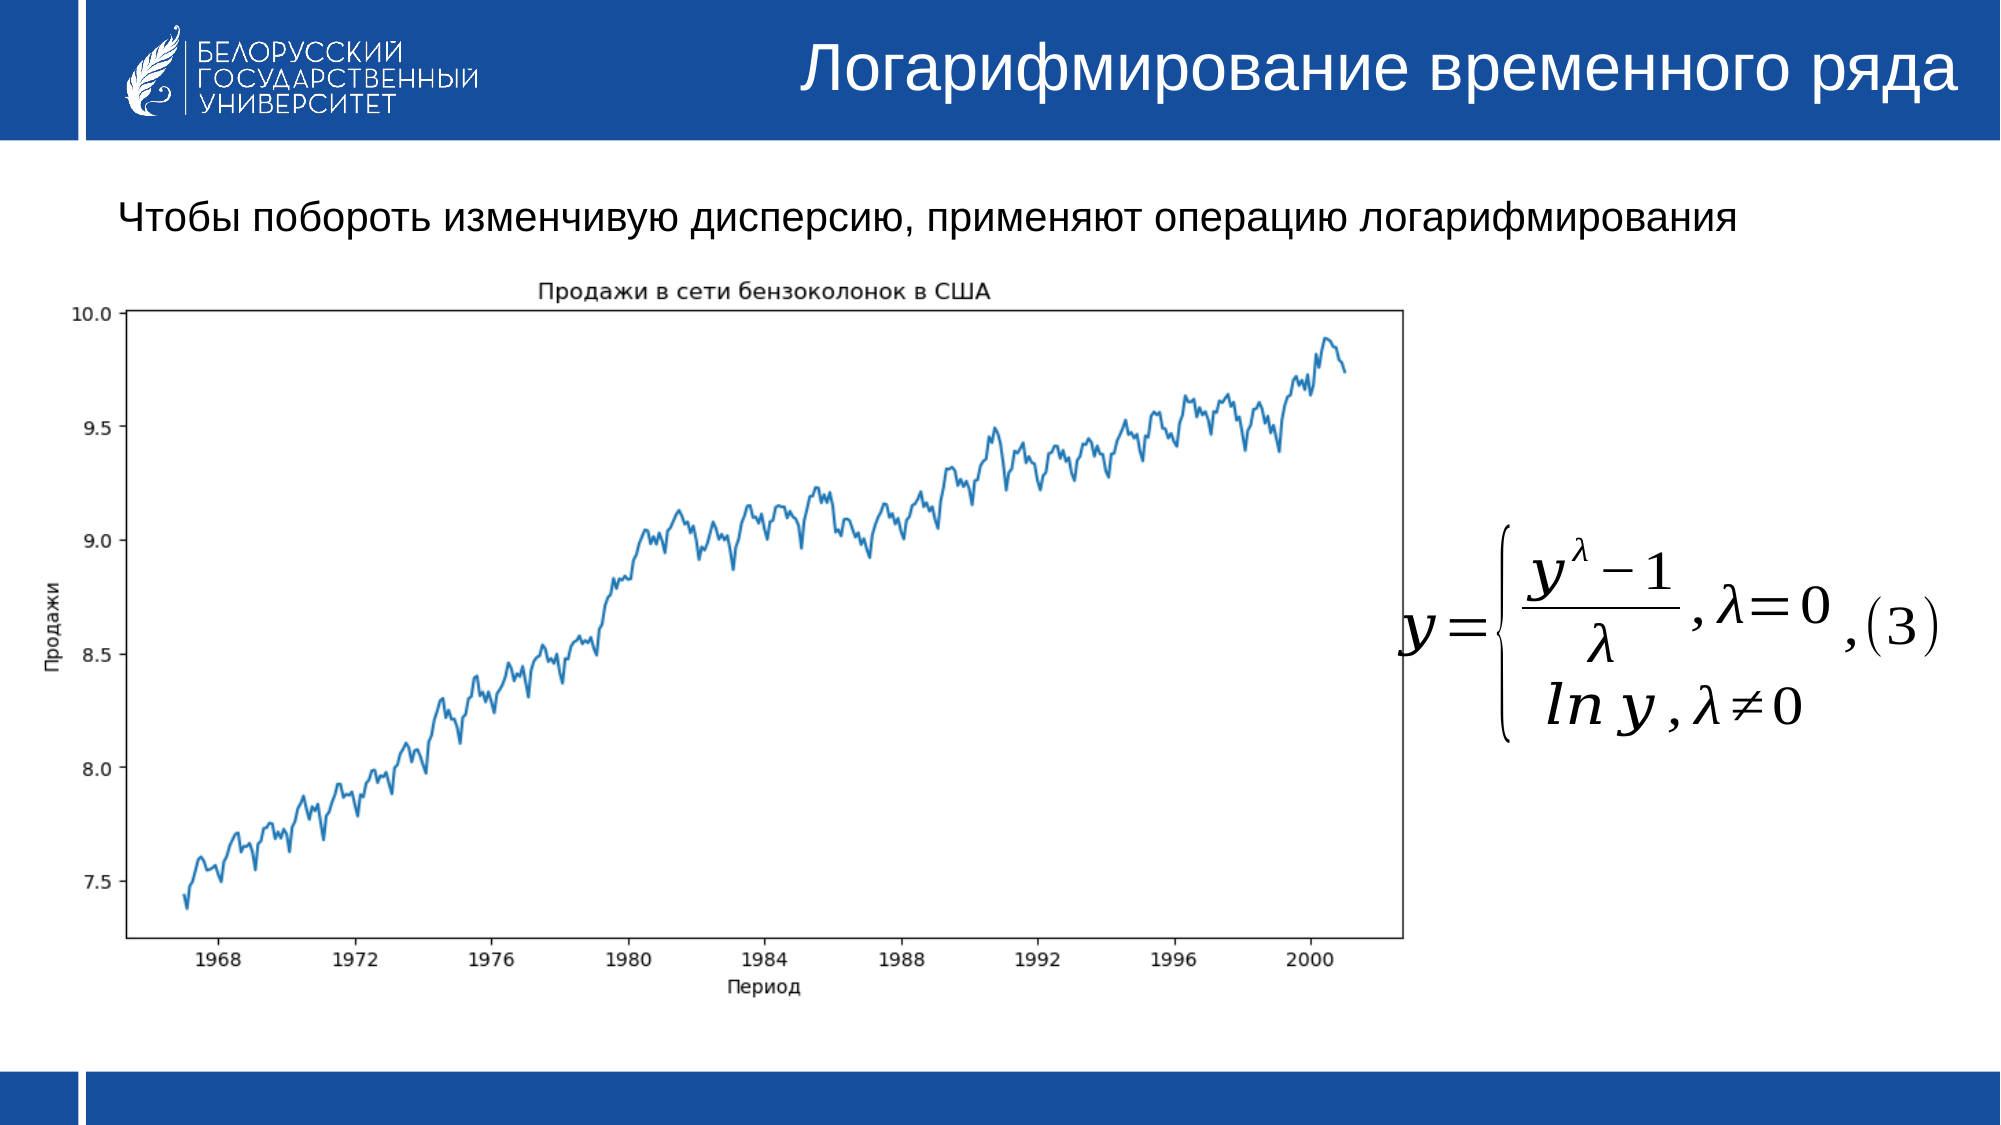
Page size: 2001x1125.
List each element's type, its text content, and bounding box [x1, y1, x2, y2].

picture [34, 268, 1430, 1003]
list Чтобы побороть изменчивую дисперсию, применяют операцию логарифмирования [102, 187, 1890, 412]
picture [124, 25, 477, 116]
title Логарифмирование временного ряда [673, 6, 1975, 134]
